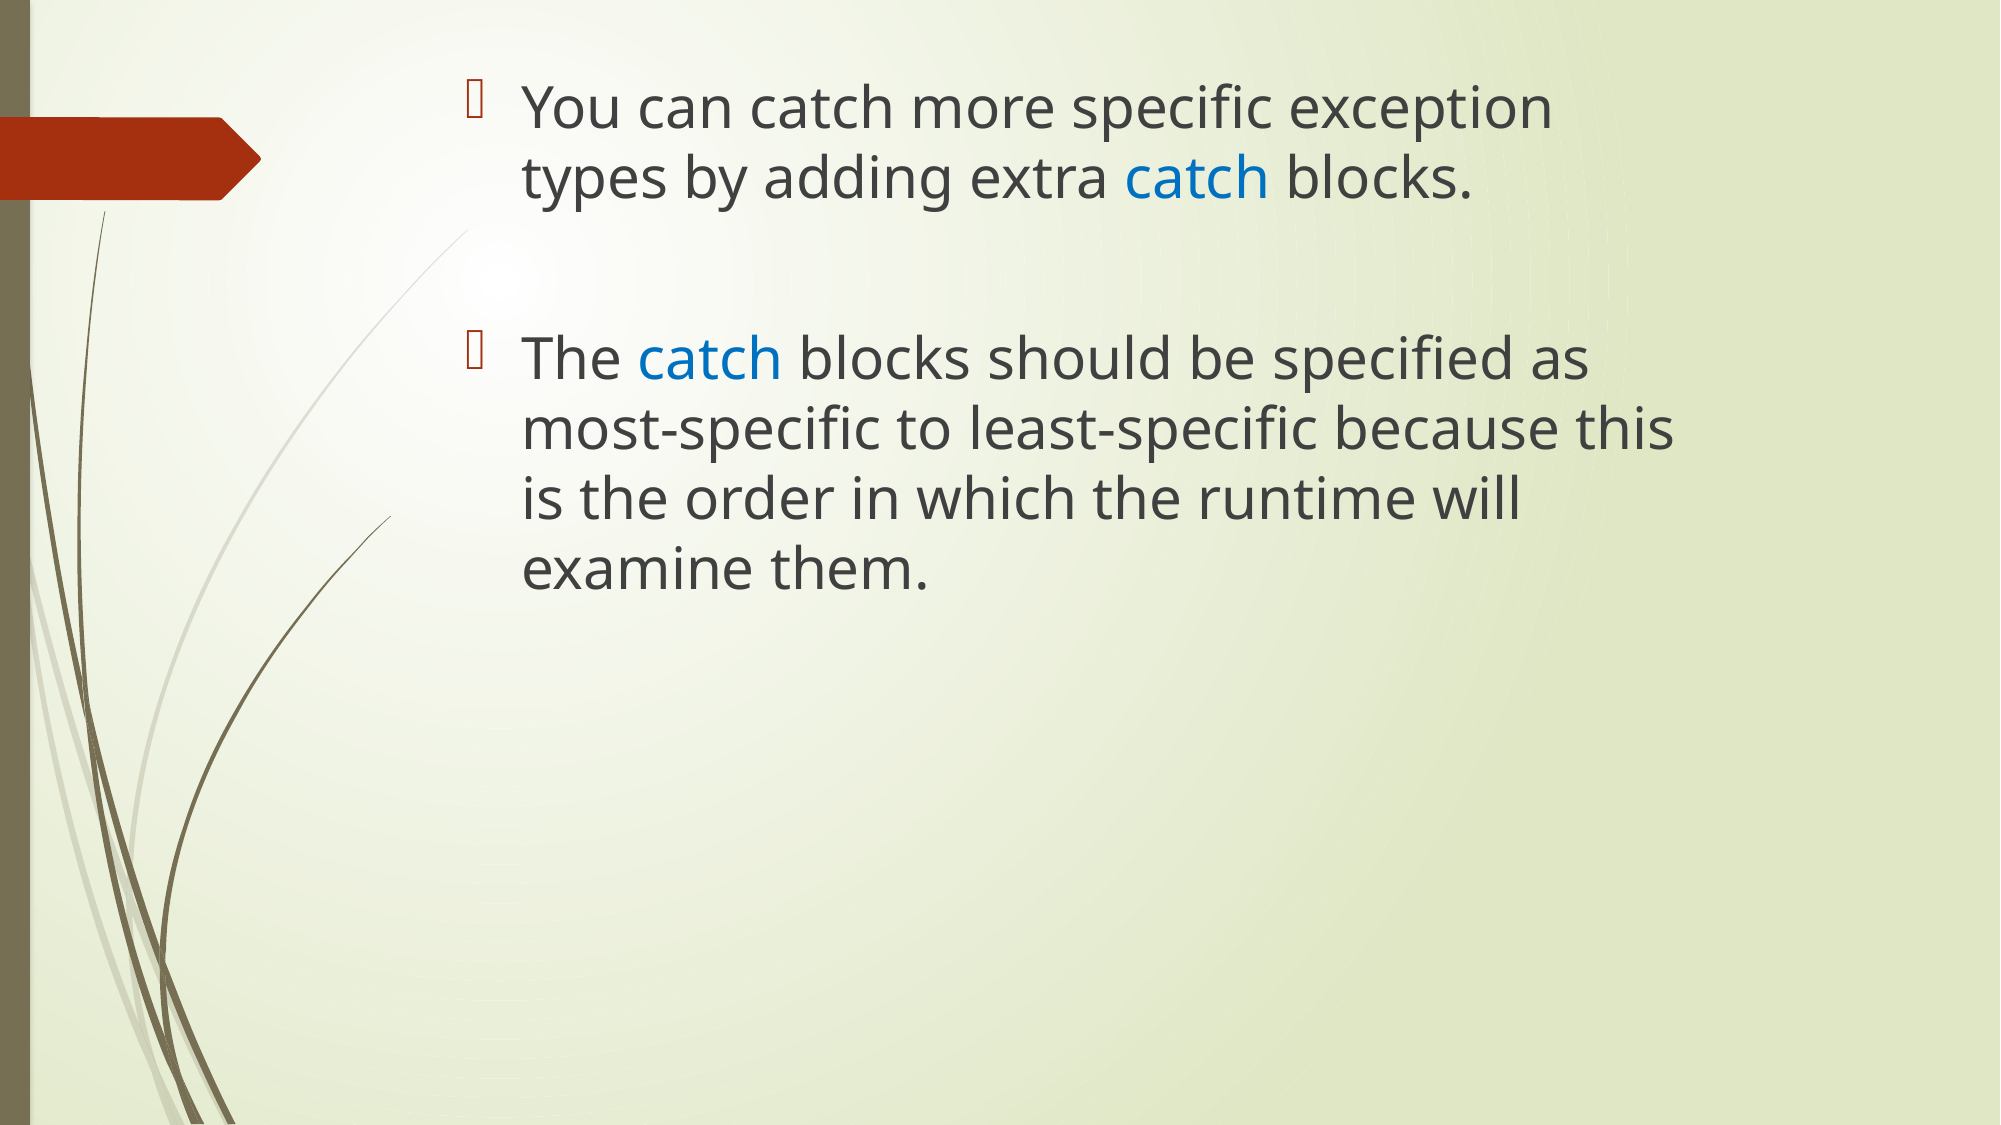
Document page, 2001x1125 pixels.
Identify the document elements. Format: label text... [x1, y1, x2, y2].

list You can catch more specific exception types by adding extra catch blocks. The catch blocks should be specified as most-specific to least-specific because this is the order in which the runtime will examine them. [450, 62, 1716, 1025]
